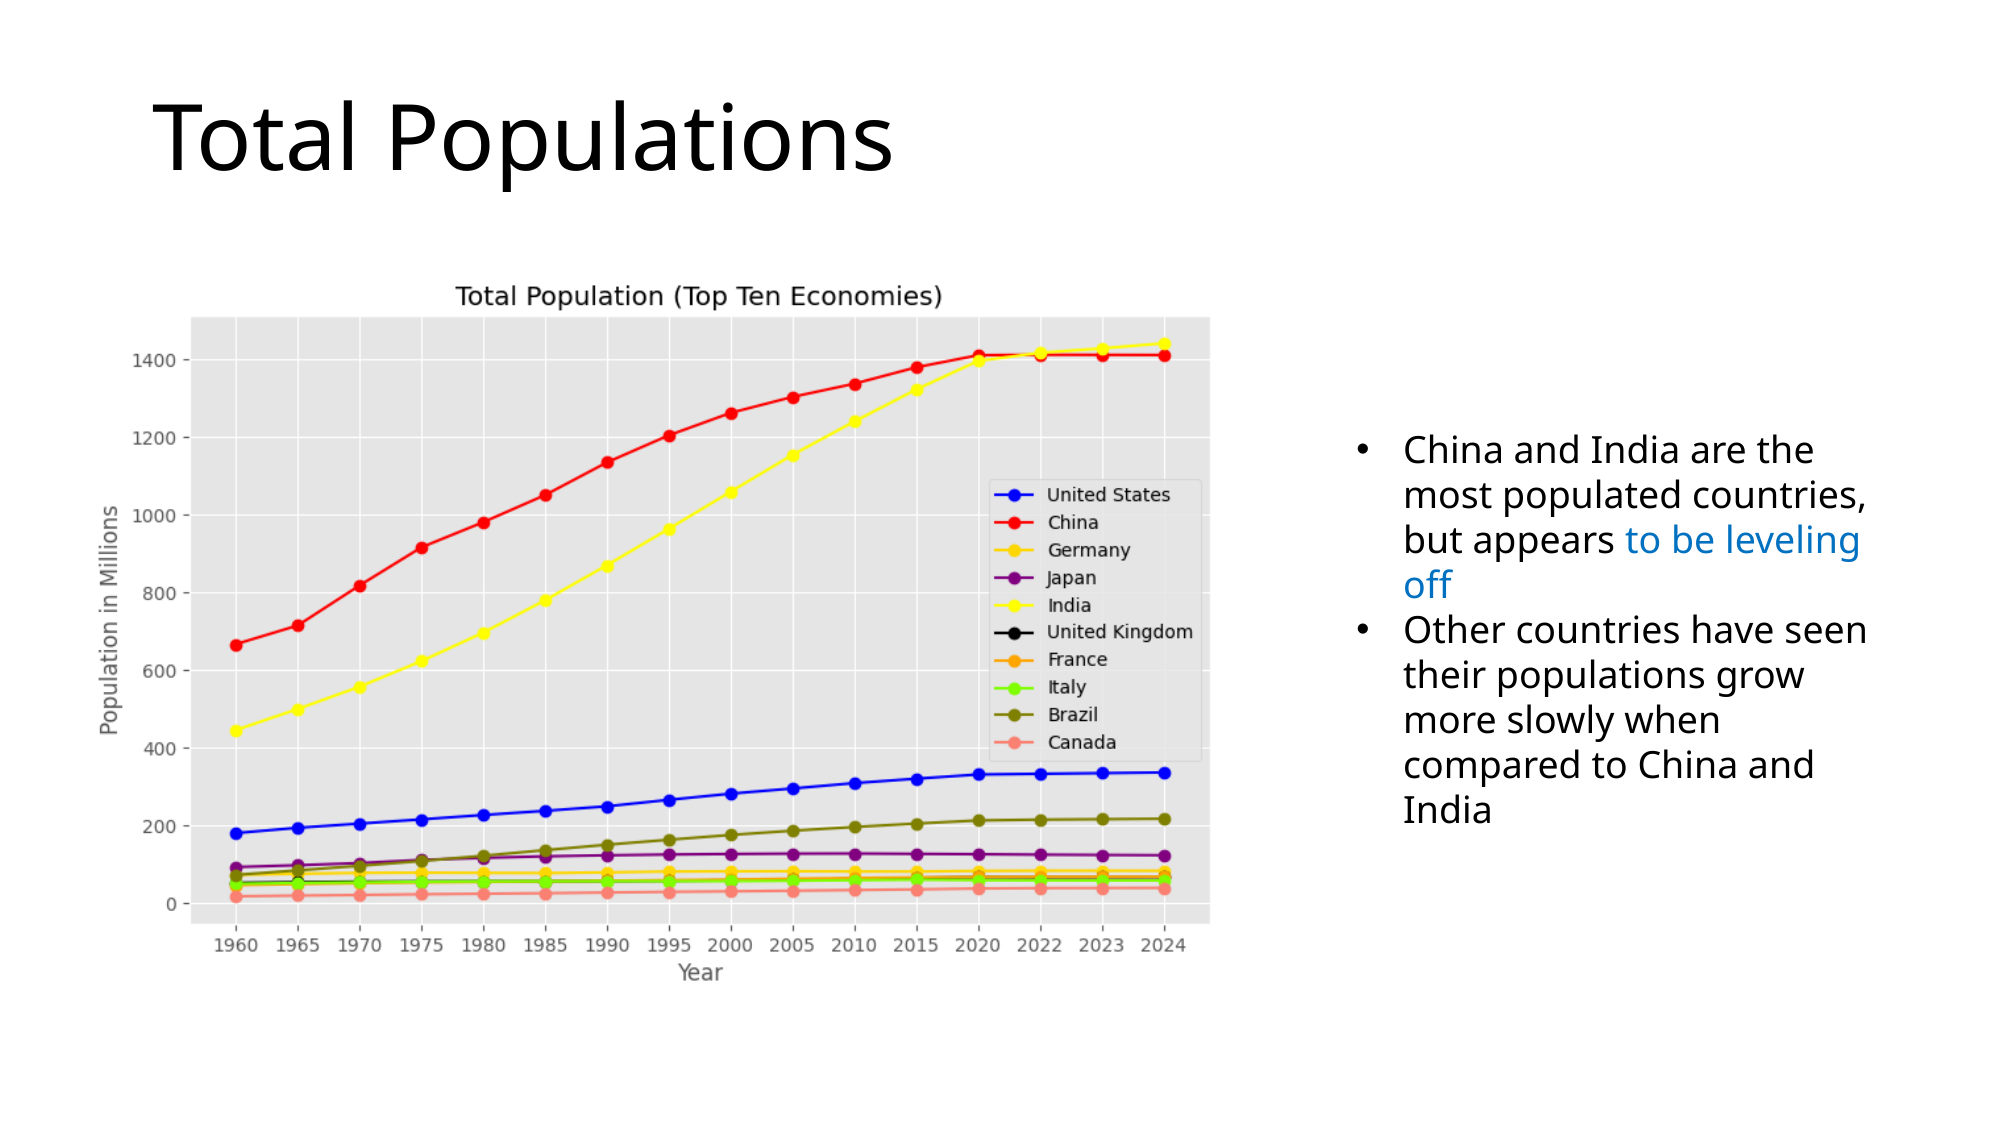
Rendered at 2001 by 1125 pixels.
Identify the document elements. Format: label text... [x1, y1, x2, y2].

title Total Populations [137, 59, 1863, 221]
text_box China and India are the most populated countries, but appears to be leveling off Other countries have seen their populations grow more slowly when compared to China and India [1343, 418, 1907, 839]
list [25, 221, 1343, 1012]
